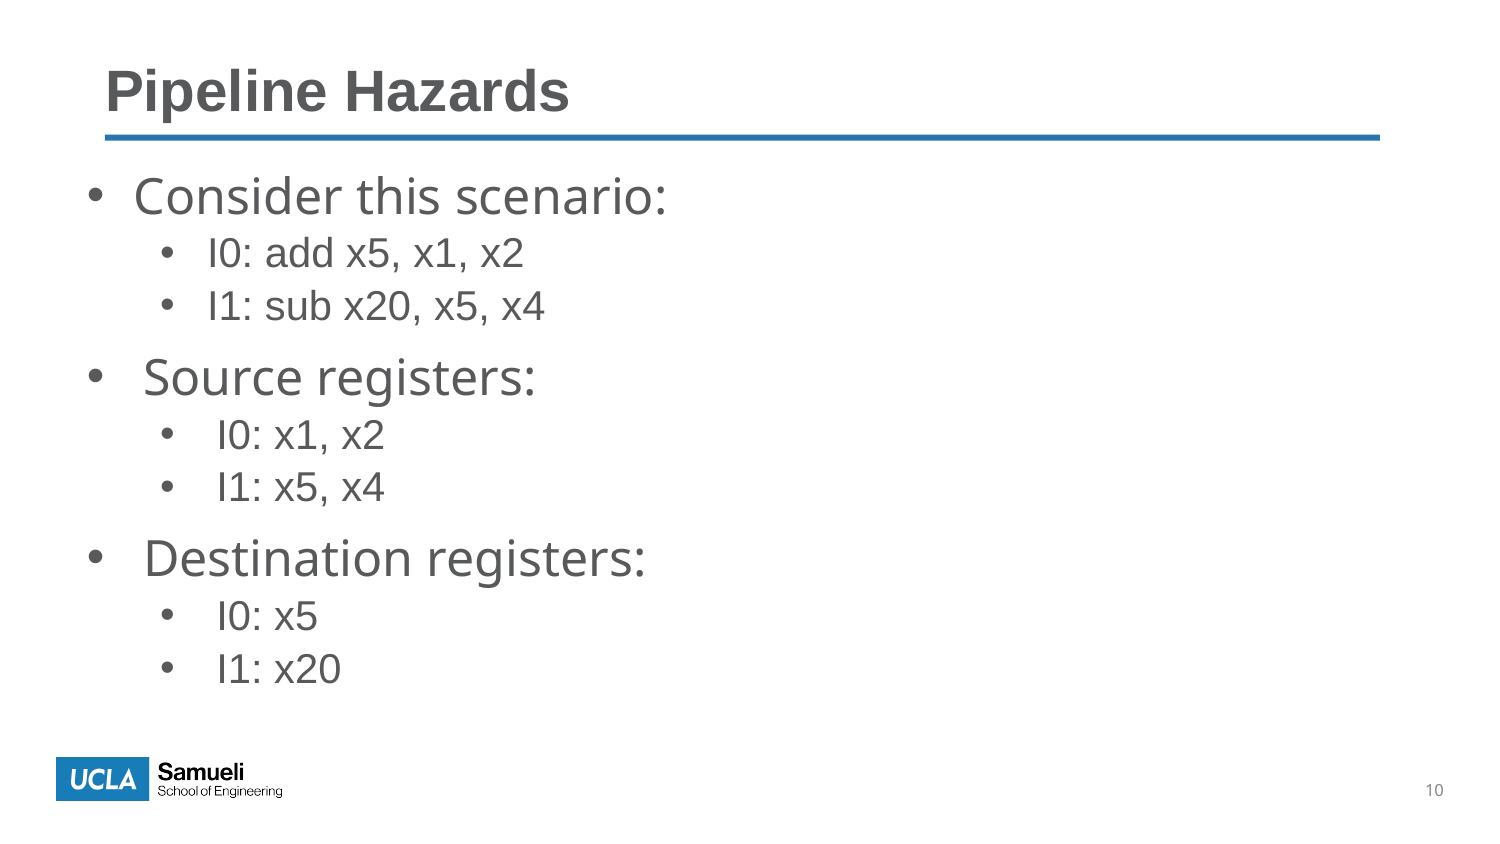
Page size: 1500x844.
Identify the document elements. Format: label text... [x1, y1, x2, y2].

slide_number 10 [1425, 780, 1500, 840]
picture [56, 757, 86, 801]
text_box Pipeline Hazards [104, 61, 1380, 125]
list Consider this scenario: I0: add x5, x1, x2 I1: sub x20, x5, x4 Source registers: I0: x1, x2 I1: x5, x4 Destination registers: I0: x5 I1: x20 [86, 164, 1425, 844]
